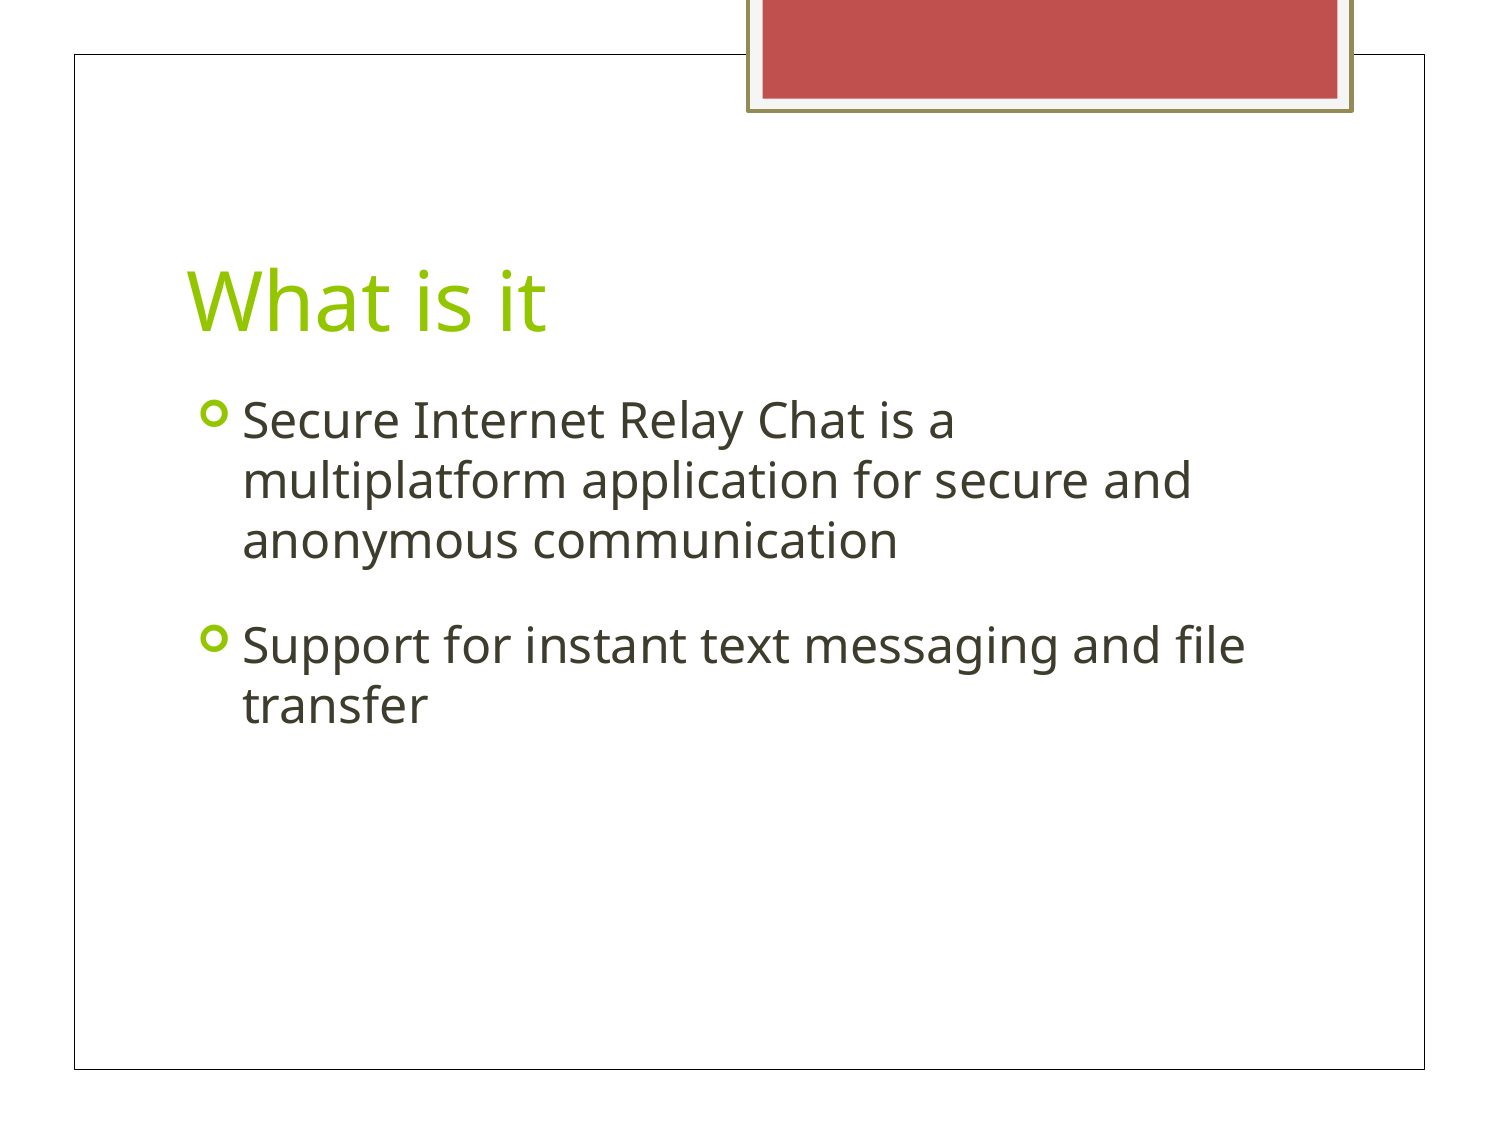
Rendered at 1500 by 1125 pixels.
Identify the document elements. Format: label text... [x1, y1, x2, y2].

text_box What is it [171, 168, 1324, 356]
text_box Secure Internet Relay Chat is a multiplatform application for secure and anonymous communication Support for instant text messaging and file transfer [171, 381, 1283, 957]
